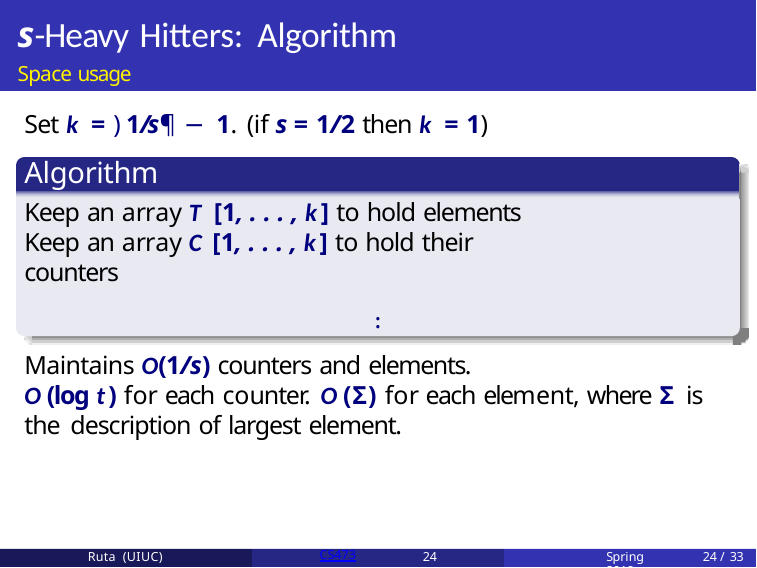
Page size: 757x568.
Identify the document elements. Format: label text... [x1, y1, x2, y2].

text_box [0, 548, 757, 568]
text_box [15, 156, 749, 345]
title s-Heavy Hitters: Algorithm [15, 9, 405, 58]
text_box Maintains O(1/s) counters and elements. O(log t) for each counter. O(Σ) for each element, where Σ is the description of largest element. [22, 352, 718, 440]
text_box Space usage Set k = )1/s¶ − 1. (if s = 1/2 then k = 1) Algorithm Keep an array T [1, . . . , k] to hold elements Keep an array C [1, . . . , k] to hold their counters [15, 58, 535, 156]
